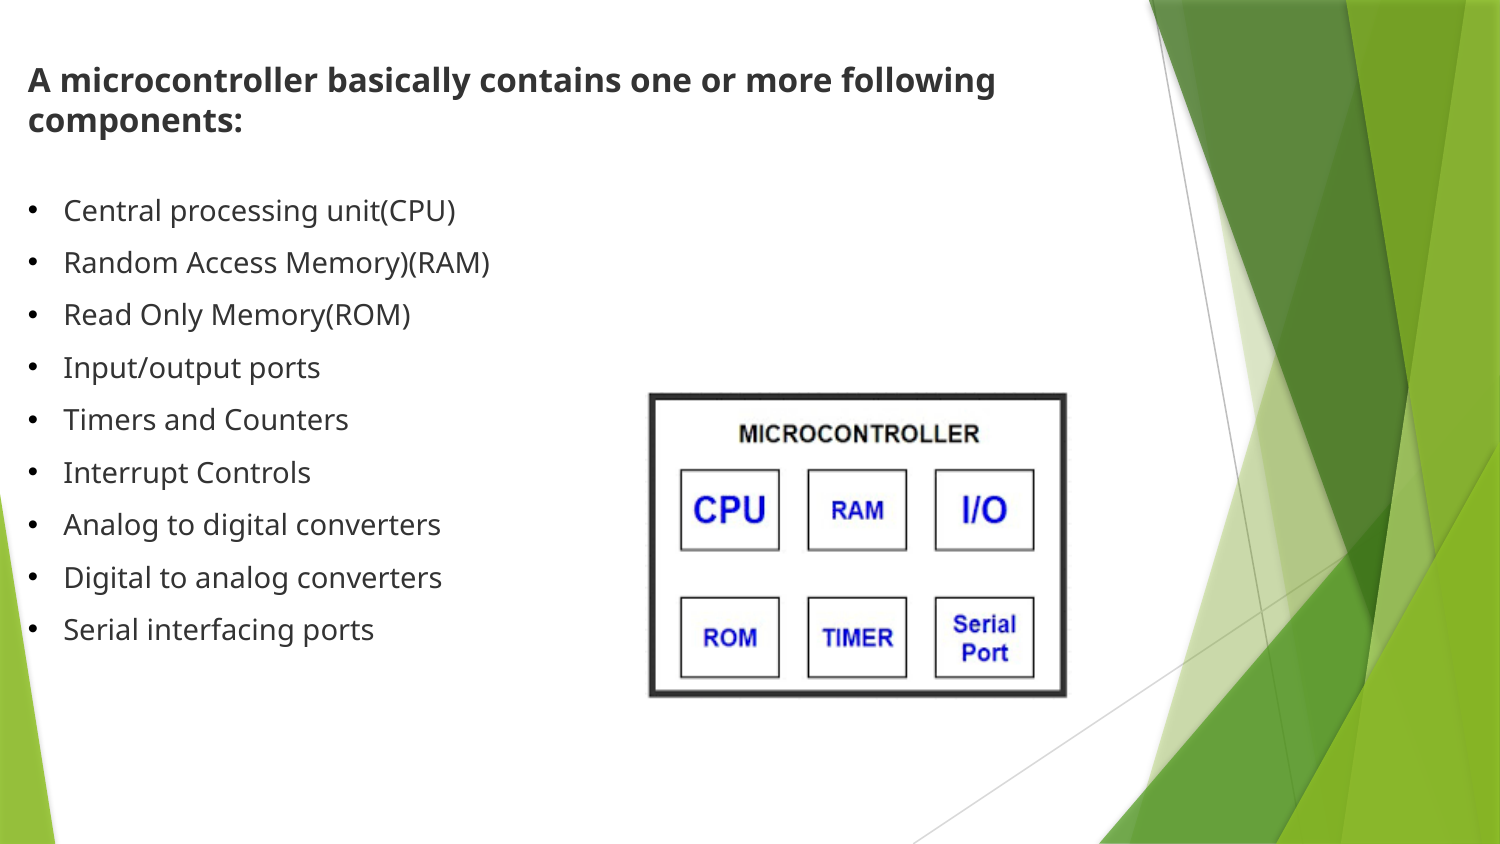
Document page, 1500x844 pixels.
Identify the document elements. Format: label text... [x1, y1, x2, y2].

picture [644, 392, 1073, 700]
text_box A microcontroller basically contains one or more following components: Central processing unit(CPU) Random Access Memory)(RAM) Read Only Memory(ROM) Input/output ports Timers and Counters Interrupt Controls Analog to digital converters Digital to analog converters Serial interfacing ports [13, 52, 1230, 654]
